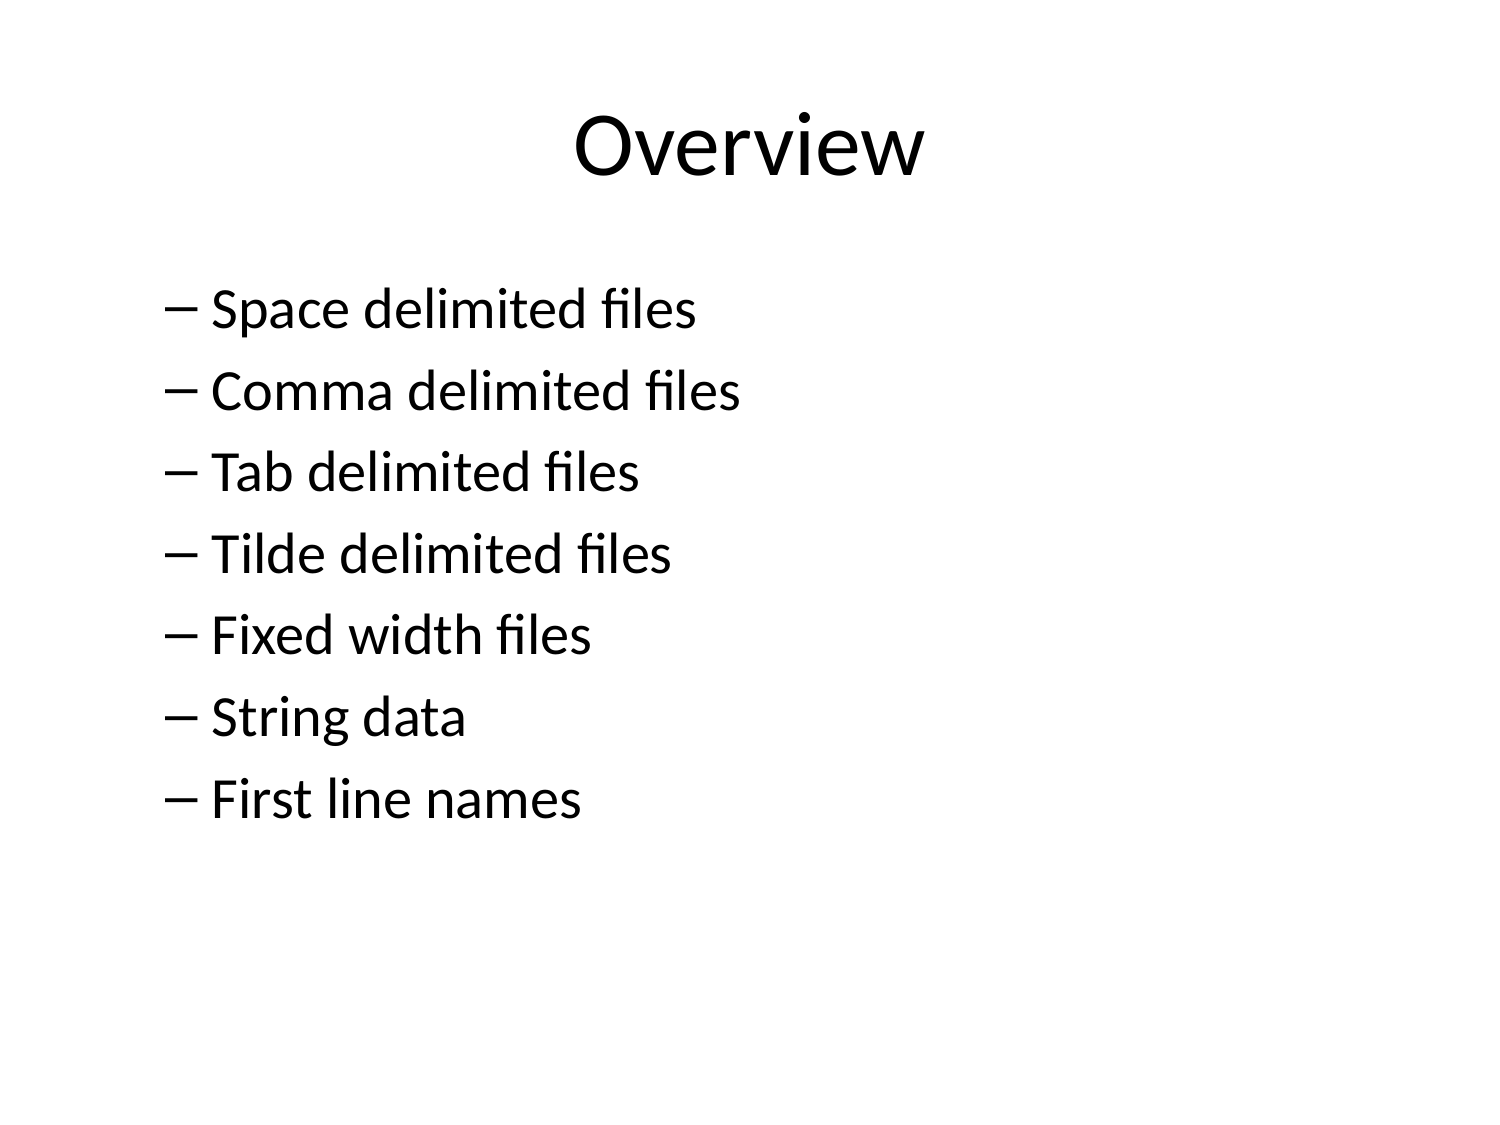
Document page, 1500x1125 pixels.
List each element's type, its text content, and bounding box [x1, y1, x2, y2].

title Overview [75, 45, 1425, 233]
list Space delimited files Comma delimited files Tab delimited files Tilde delimited files Fixed width files String data First line names [75, 262, 1425, 1005]
